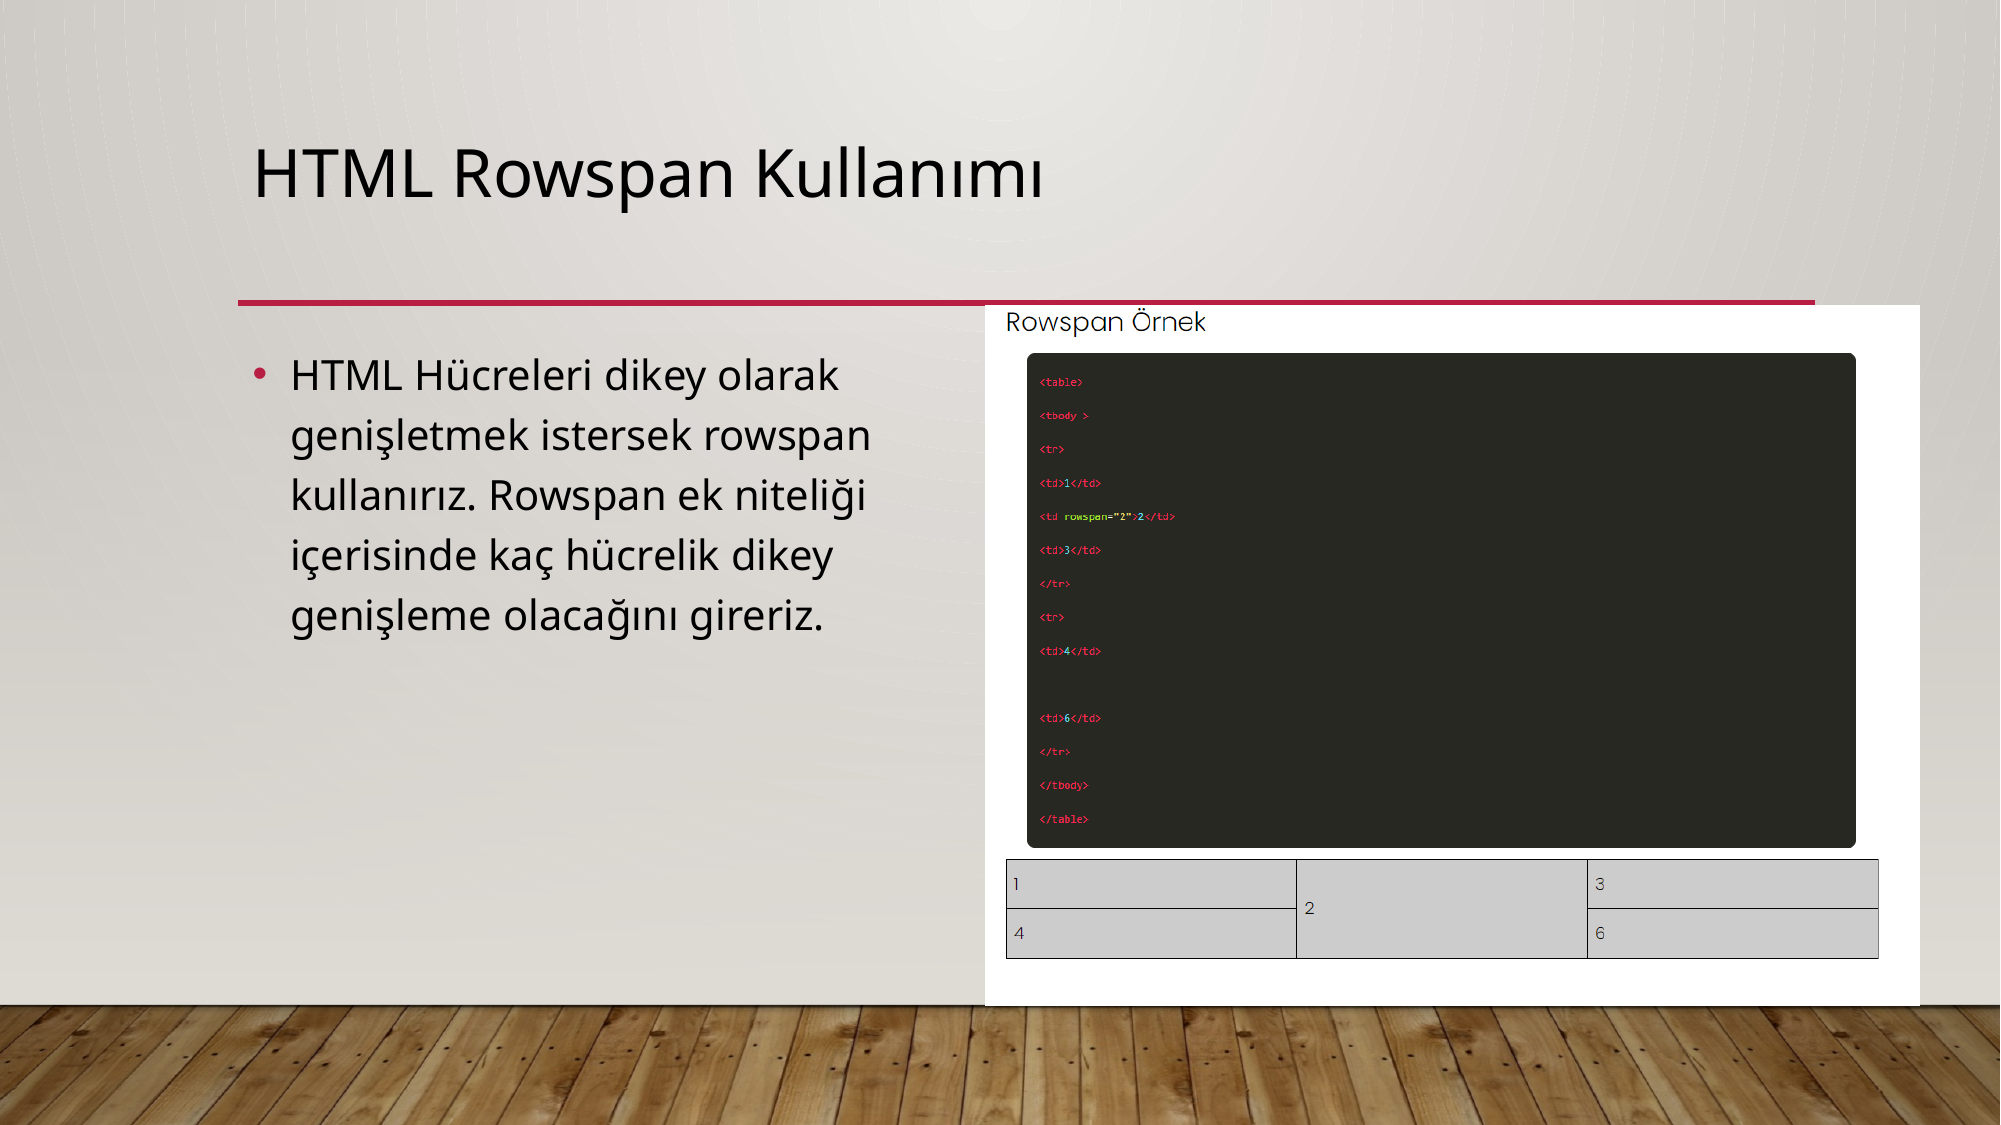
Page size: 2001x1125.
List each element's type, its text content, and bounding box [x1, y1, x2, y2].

title HTML Rowspan Kullanımı [237, 132, 1814, 306]
picture [0, 305, 2000, 1125]
list HTML Hücreleri dikey olarak genişletmek istersek rowspan kullanırız. Rowspan ek niteliği içerisinde kaç hücrelik dikey genişleme olacağını gireriz. [237, 330, 947, 896]
